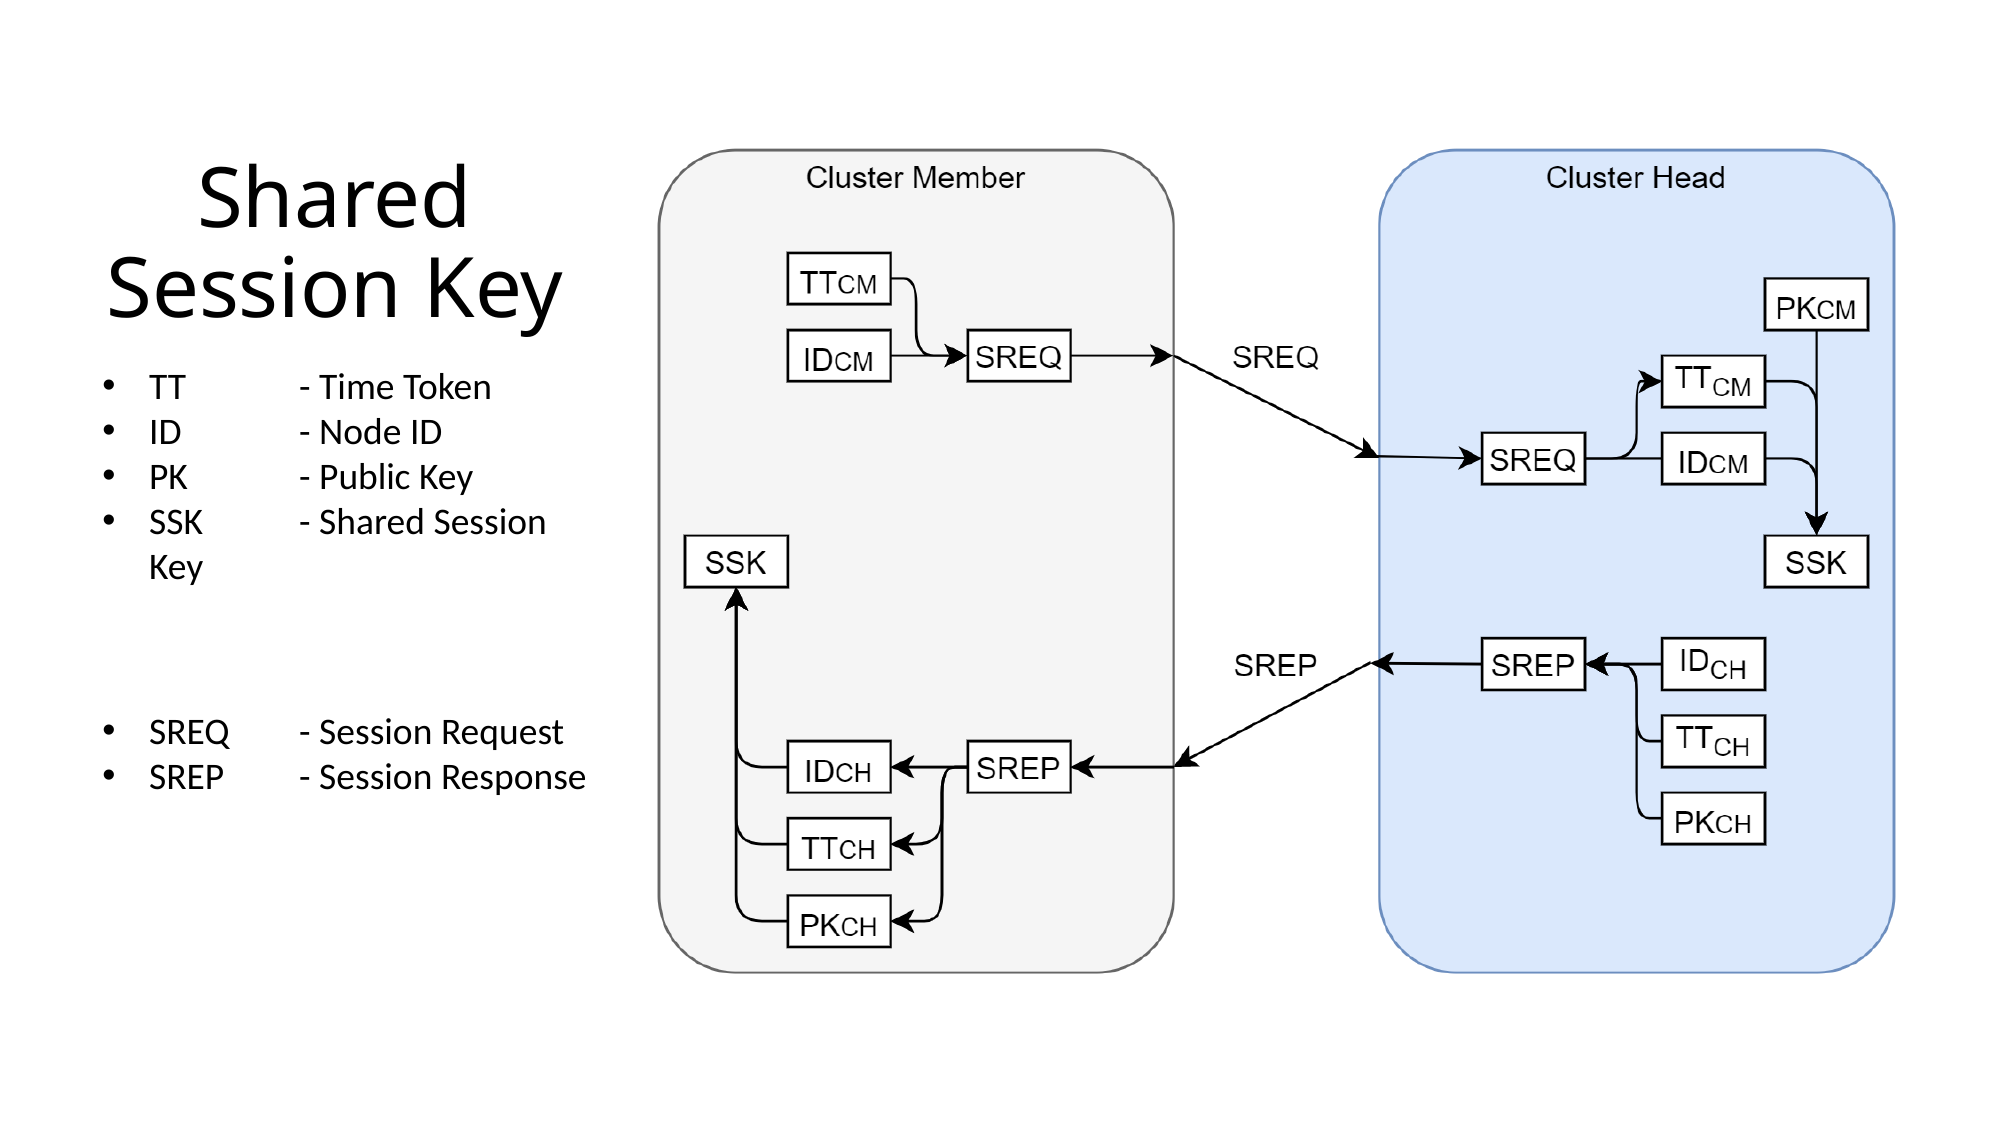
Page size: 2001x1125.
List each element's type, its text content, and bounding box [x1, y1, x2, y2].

title Shared Session Key [88, 137, 581, 355]
picture [648, 137, 1912, 988]
text_box TT - Time Token ID - Node ID PK - Public Key SSK - Shared Session Key [87, 354, 580, 595]
text_box SREQ - Session Request SREP - Session Response [87, 699, 648, 805]
